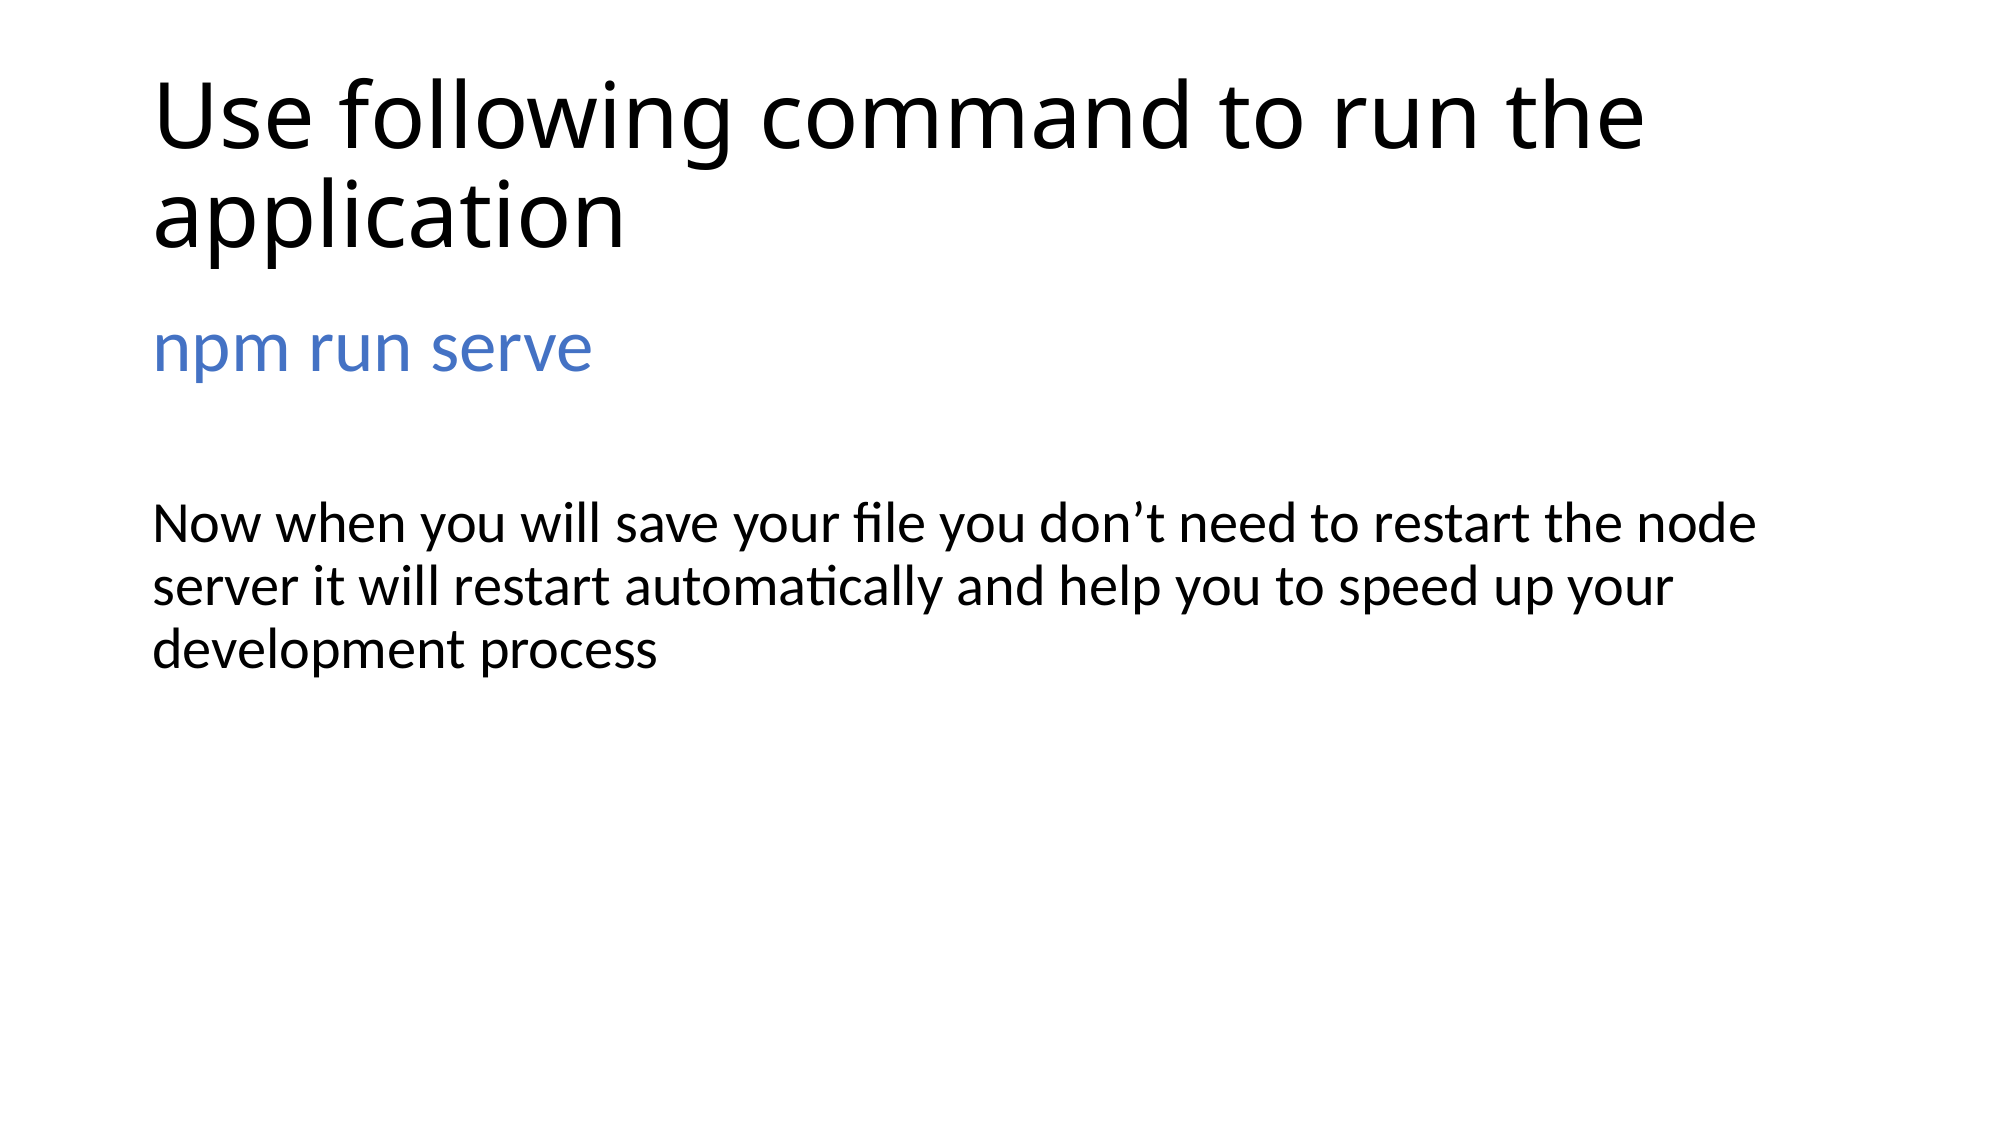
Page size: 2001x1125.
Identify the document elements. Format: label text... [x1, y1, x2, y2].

title Use following command to run the application [137, 59, 1863, 278]
list npm run serve Now when you will save your file you don’t need to restart the node server it will restart automatically and help you to speed up your development process [137, 299, 1863, 1014]
